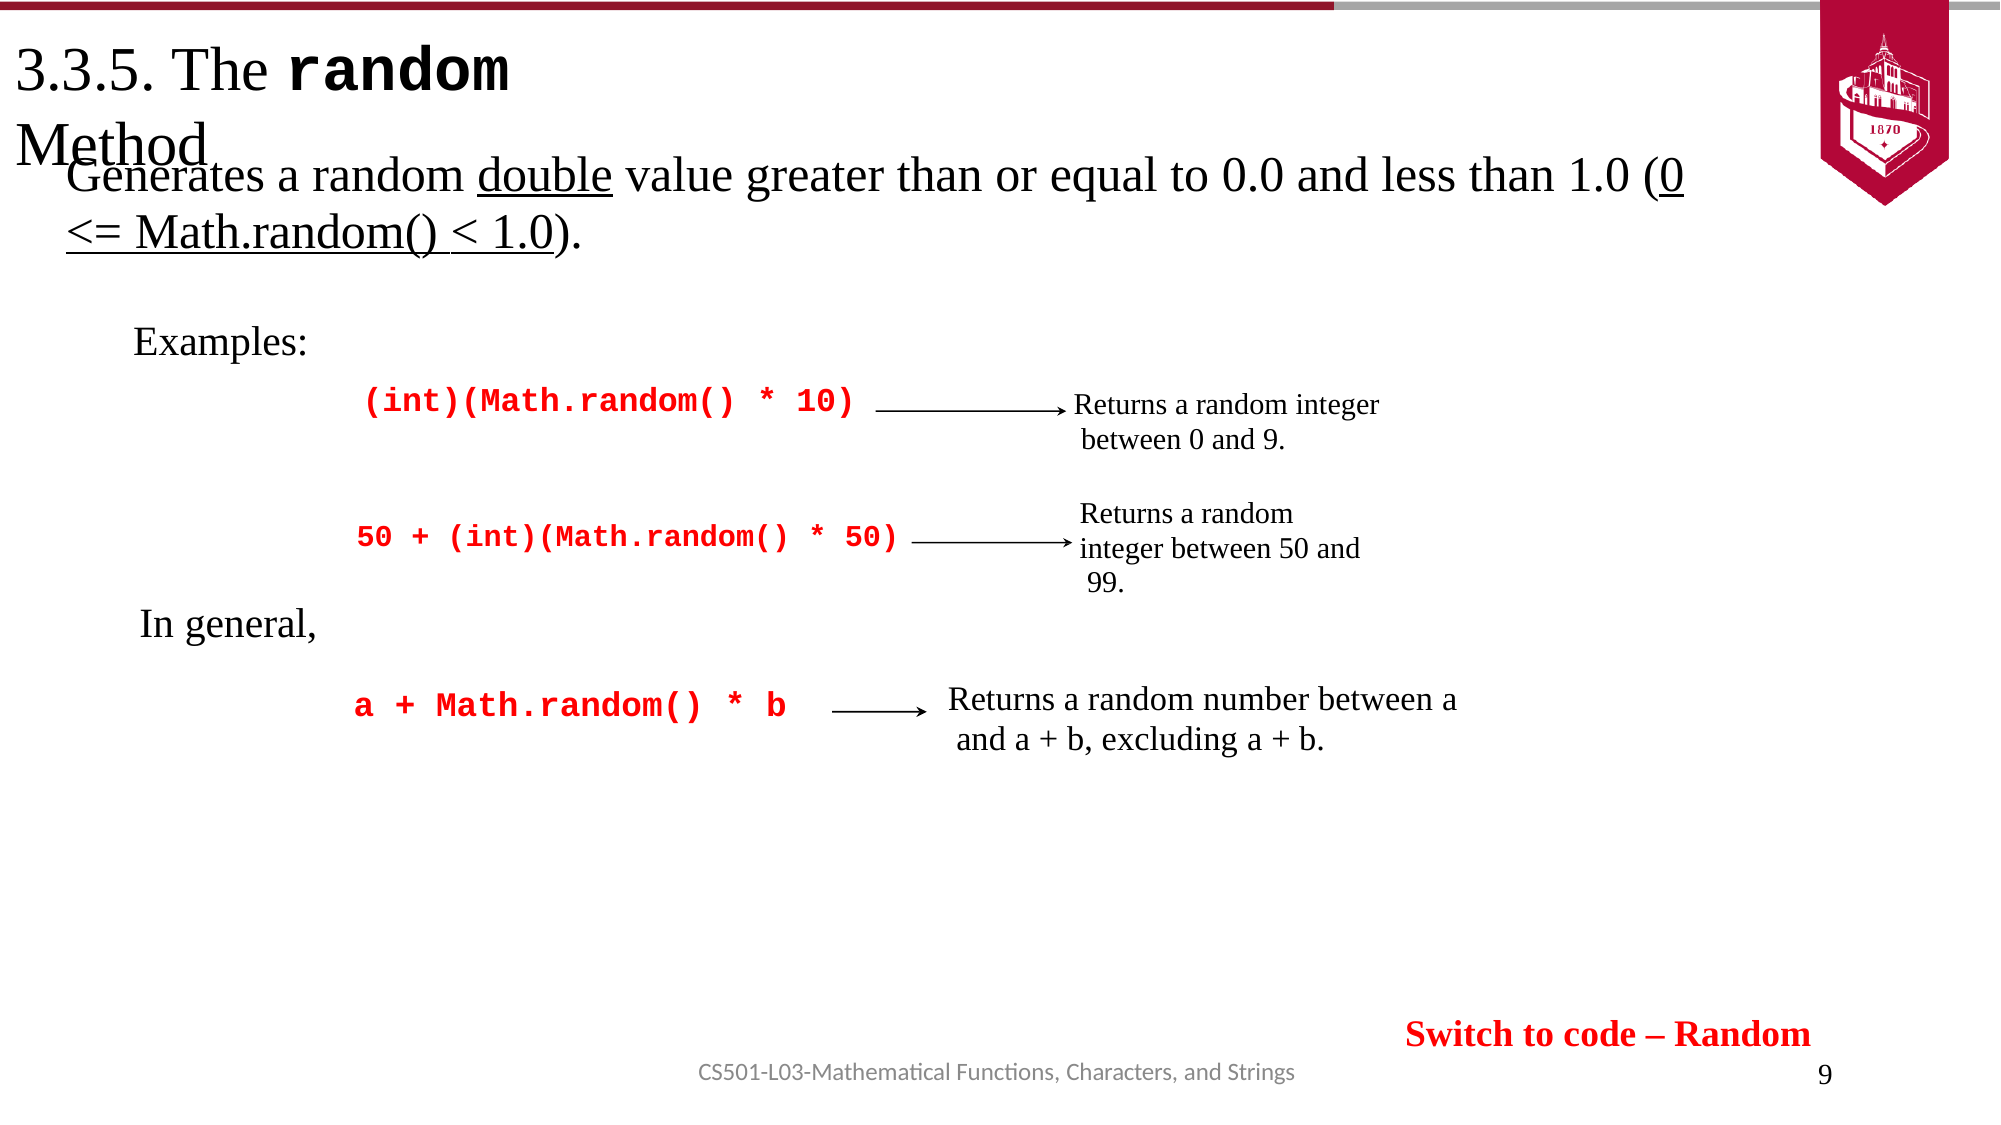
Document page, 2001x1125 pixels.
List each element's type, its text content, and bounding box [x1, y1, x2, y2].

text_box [0, 0, 2000, 206]
text_box a + Math.random() * b [351, 679, 795, 723]
text_box [911, 538, 1073, 548]
text_box Generates a random double value greater than or equal to 0.0 and less than 1.0 (0 <= Math.random() < 1.0). Examples: [63, 217, 1687, 364]
text_box [832, 706, 927, 717]
footer CS501-L03-Mathematical Functions, Characters, and Strings [696, 1054, 1304, 1125]
slide_number 9 [1811, 1056, 1856, 1125]
text_box Returns a random integer between 0 and 9. [1071, 381, 1382, 456]
text_box [875, 406, 1067, 416]
text_box Returns a random number between a and a + b, excluding a + b. [945, 672, 1462, 758]
text_box In general, [137, 594, 320, 647]
text_box Returns a random integer between 50 and 99. [1077, 490, 1362, 599]
text_box 50 + (int)(Math.random() * 50) [354, 514, 902, 553]
text_box (int)(Math.random() * 10) [360, 376, 862, 419]
text_box Switch to code – Random [1390, 1001, 1827, 1062]
